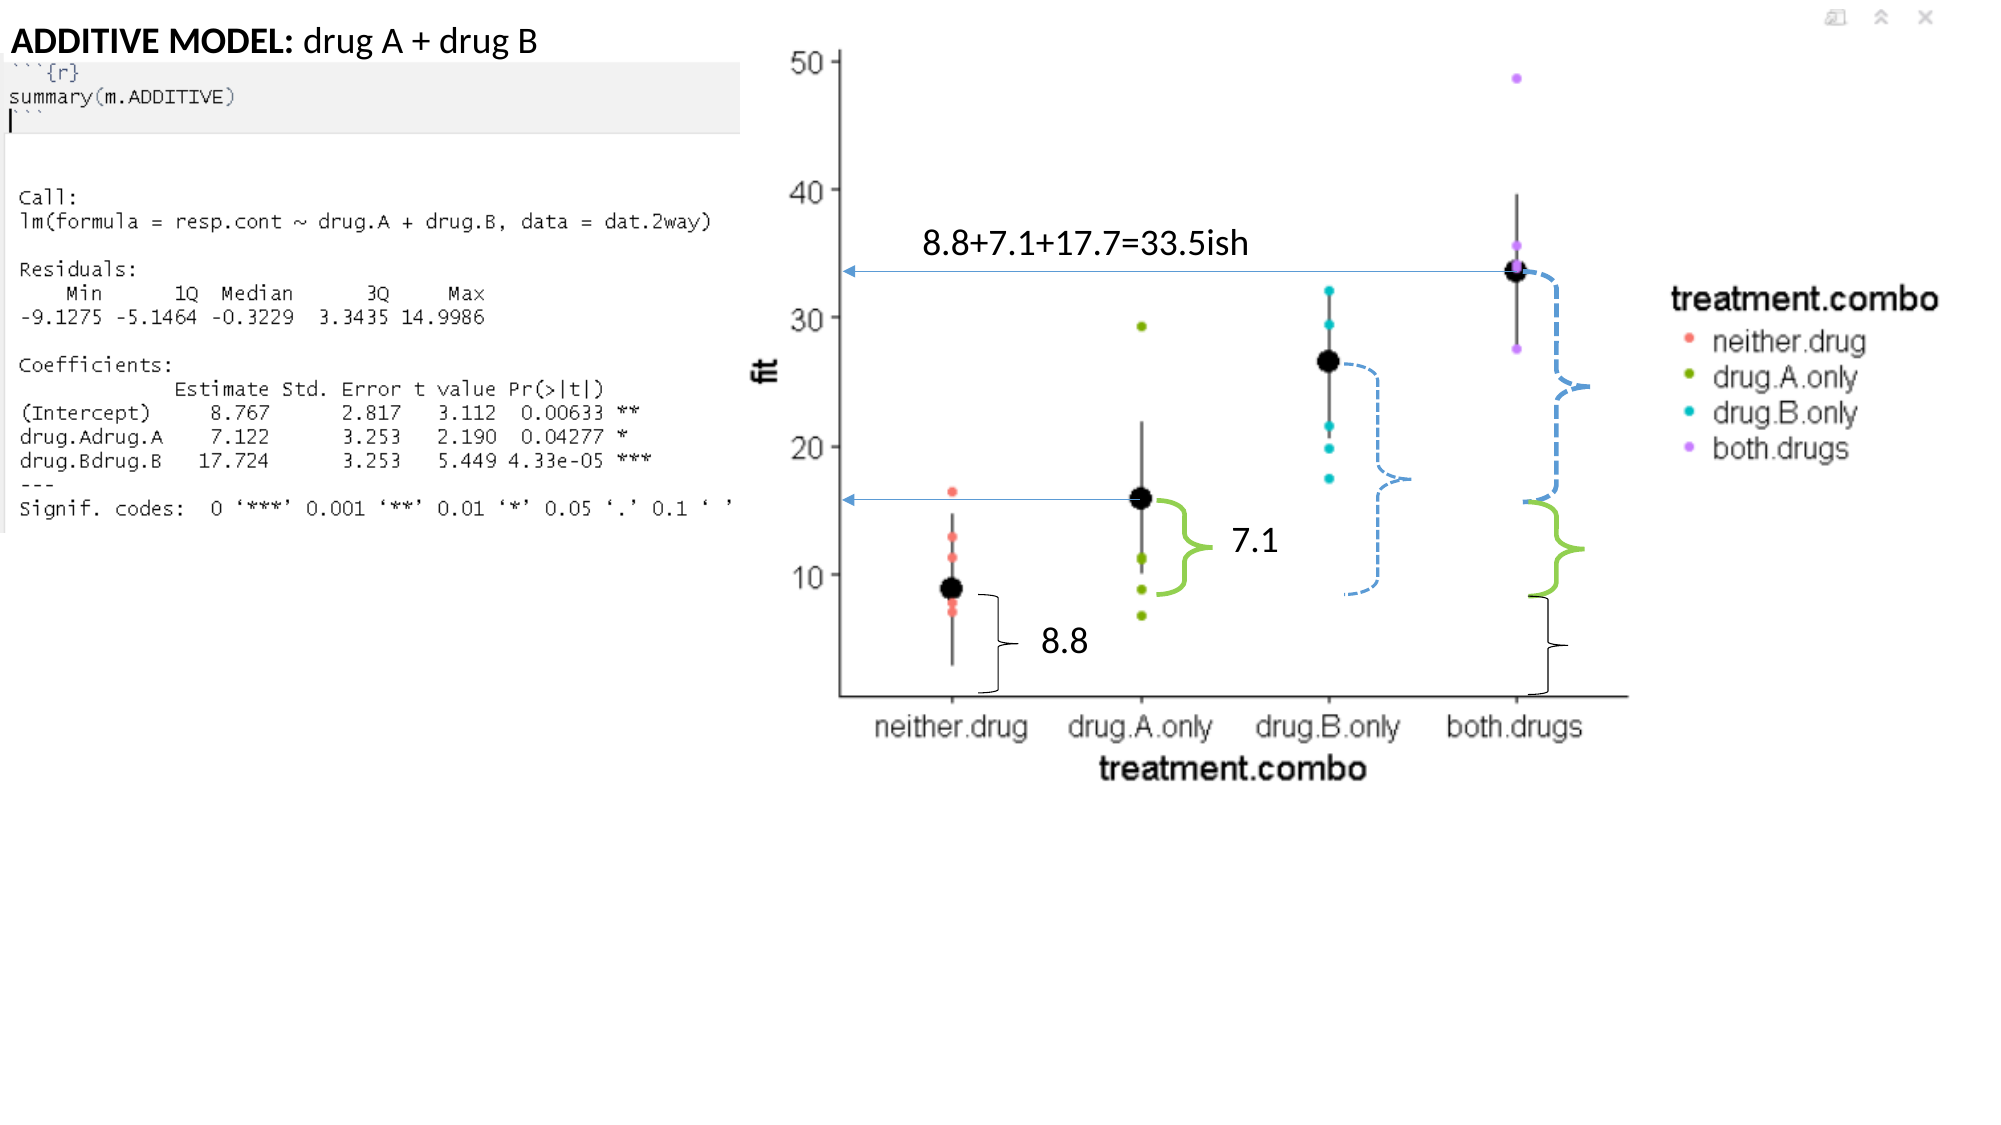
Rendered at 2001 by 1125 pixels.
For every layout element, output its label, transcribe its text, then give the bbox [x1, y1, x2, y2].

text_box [740, 9, 1948, 805]
text_box ADDITIVE MODEL: drug A + drug B [0, 9, 740, 53]
picture [0, 53, 740, 533]
